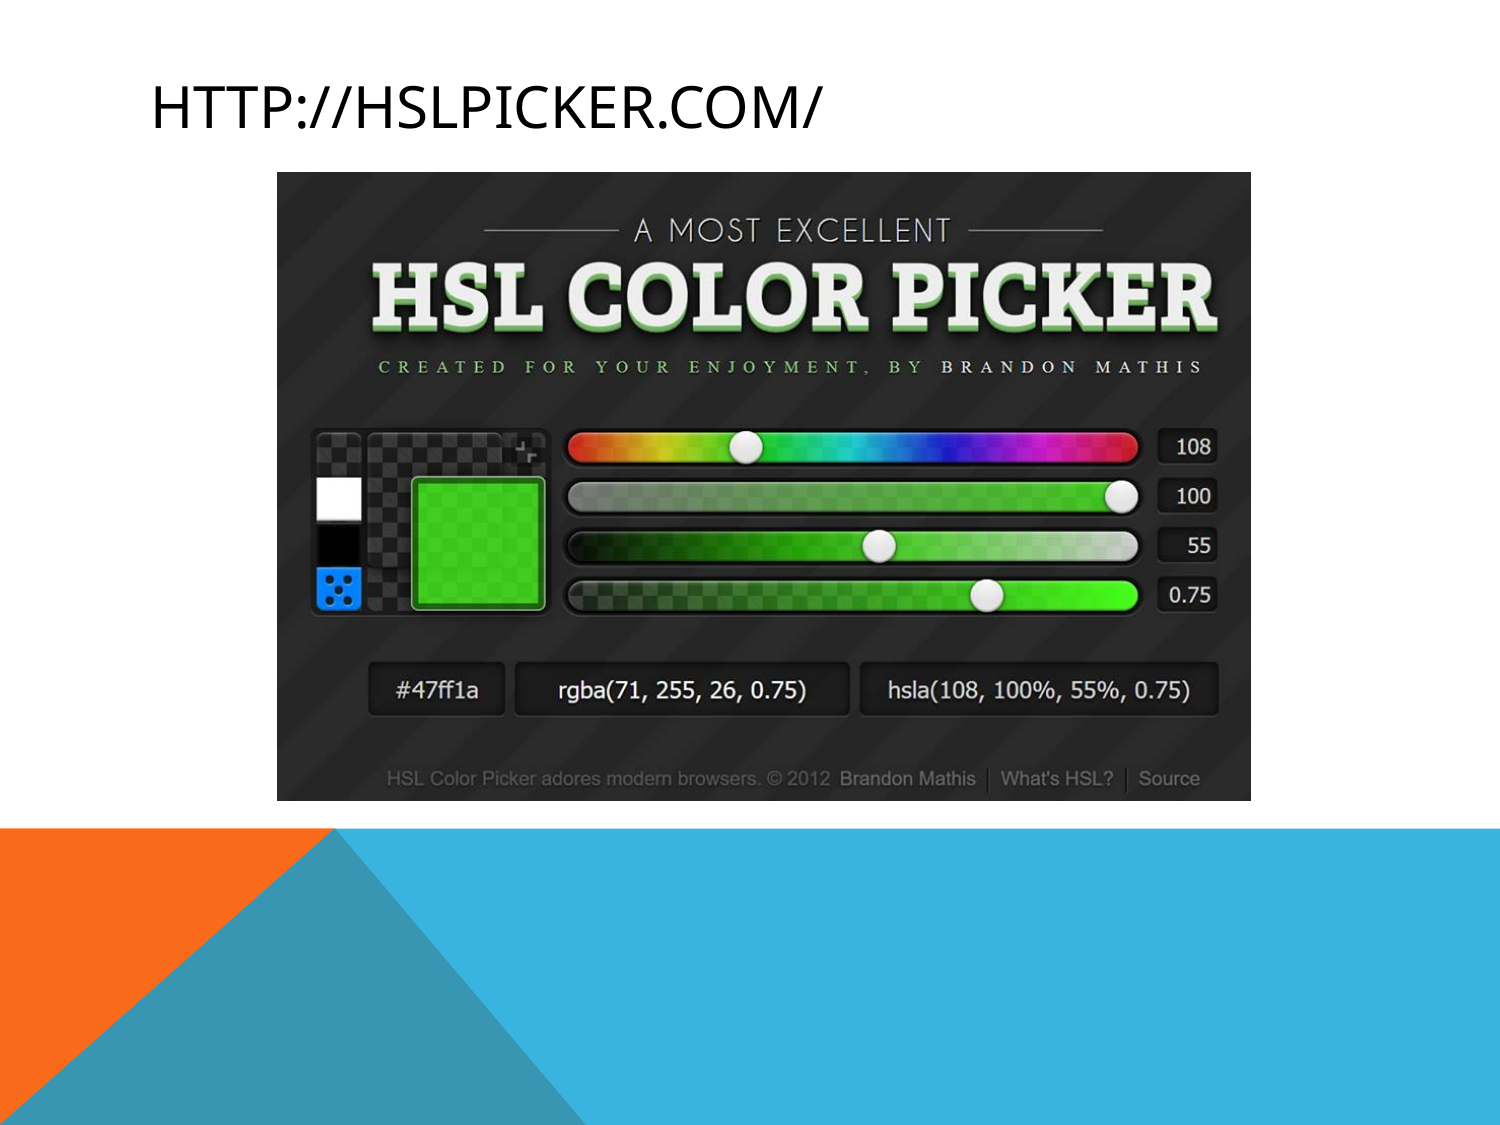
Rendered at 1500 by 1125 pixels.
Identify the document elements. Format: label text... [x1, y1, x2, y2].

title http://hslpicker.com/ [135, 60, 1369, 150]
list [277, 172, 1251, 801]
